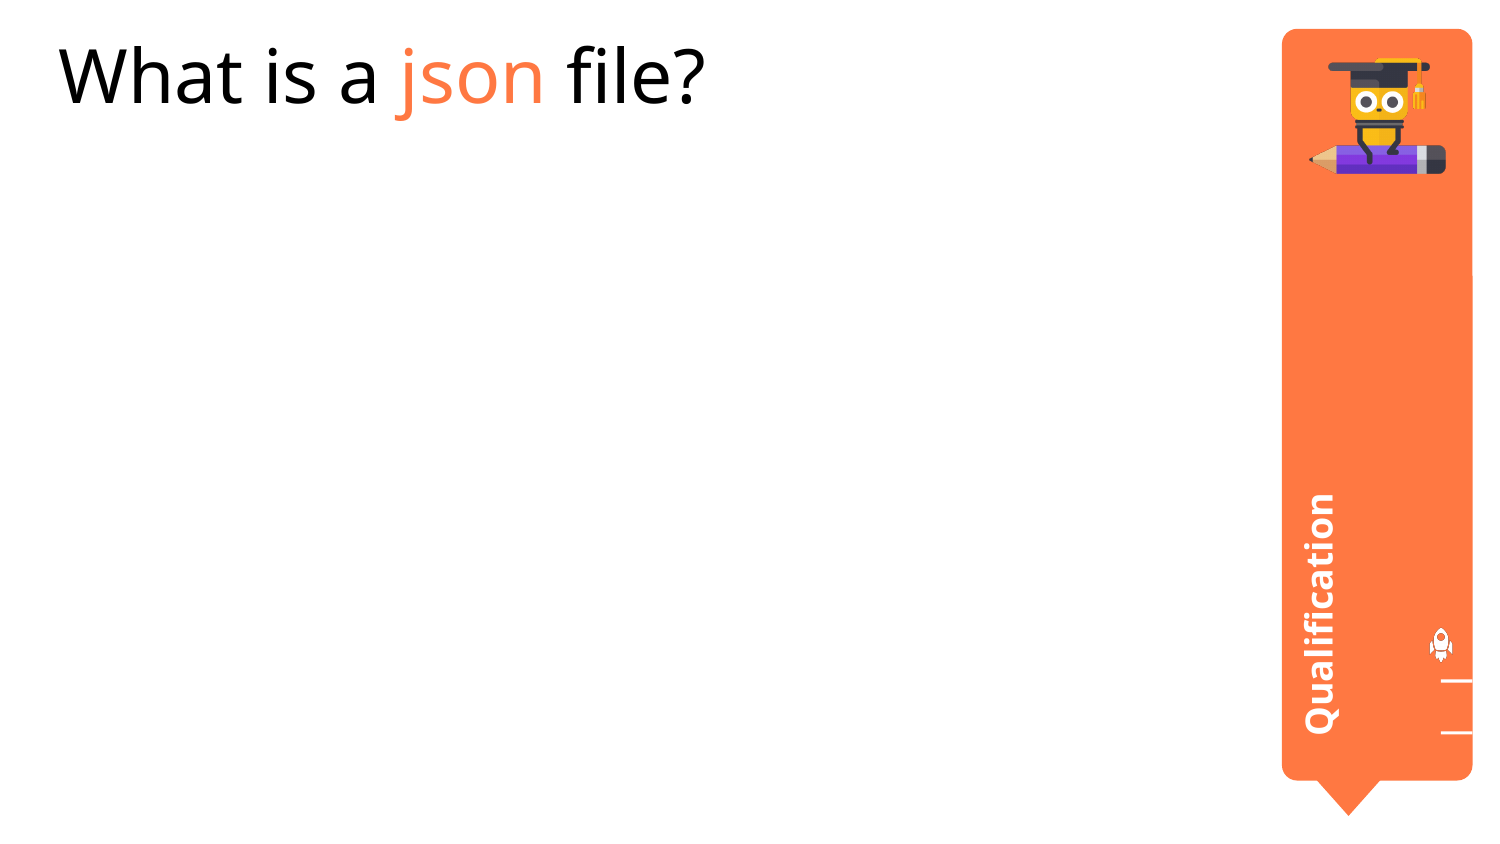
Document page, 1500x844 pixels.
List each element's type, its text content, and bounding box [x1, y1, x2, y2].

picture [1423, 621, 1459, 668]
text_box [1281, 215, 1473, 817]
text_box What is a json file? [59, 28, 1224, 236]
picture [1281, 26, 1473, 208]
